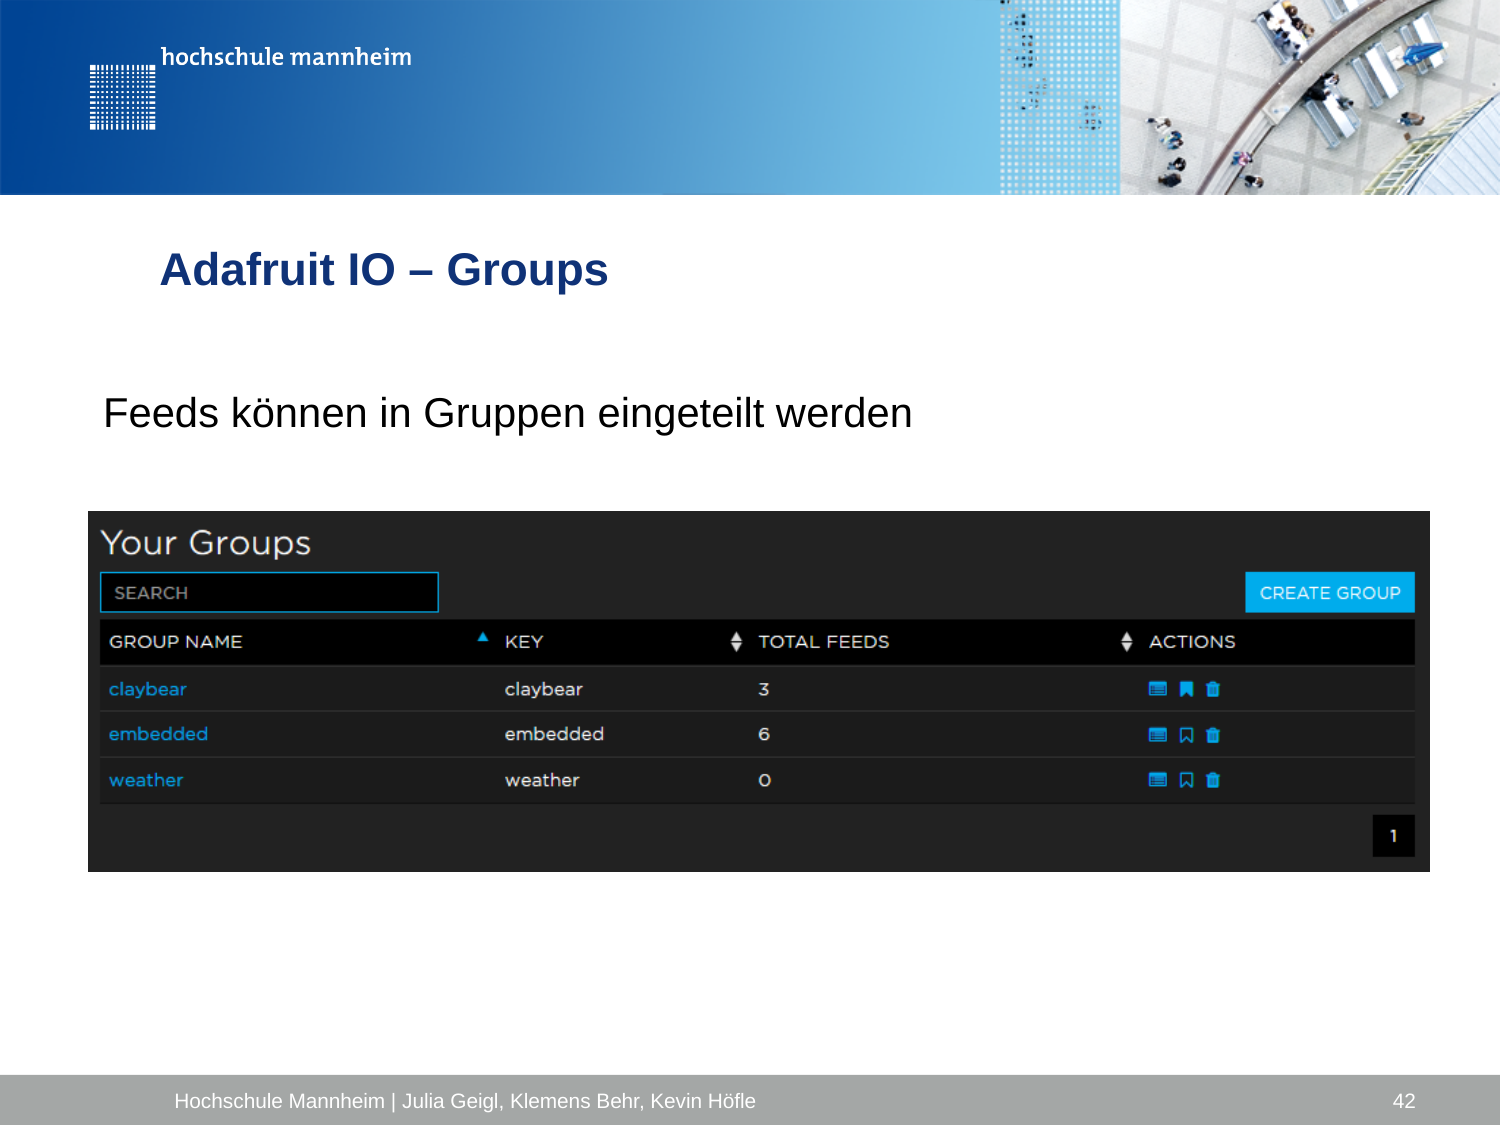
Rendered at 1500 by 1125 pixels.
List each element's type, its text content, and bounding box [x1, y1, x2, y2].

slide_number 42 [1080, 1074, 1431, 1125]
footer Hochschule Mannheim | Julia Geigl, Klemens Behr, Kevin Höfle [159, 1074, 1028, 1125]
picture [88, 511, 1430, 873]
text_box Feeds können in Gruppen eingeteilt werden [88, 378, 1402, 444]
picture [0, 0, 1500, 195]
title Adafruit IO – Groups [159, 234, 1430, 376]
